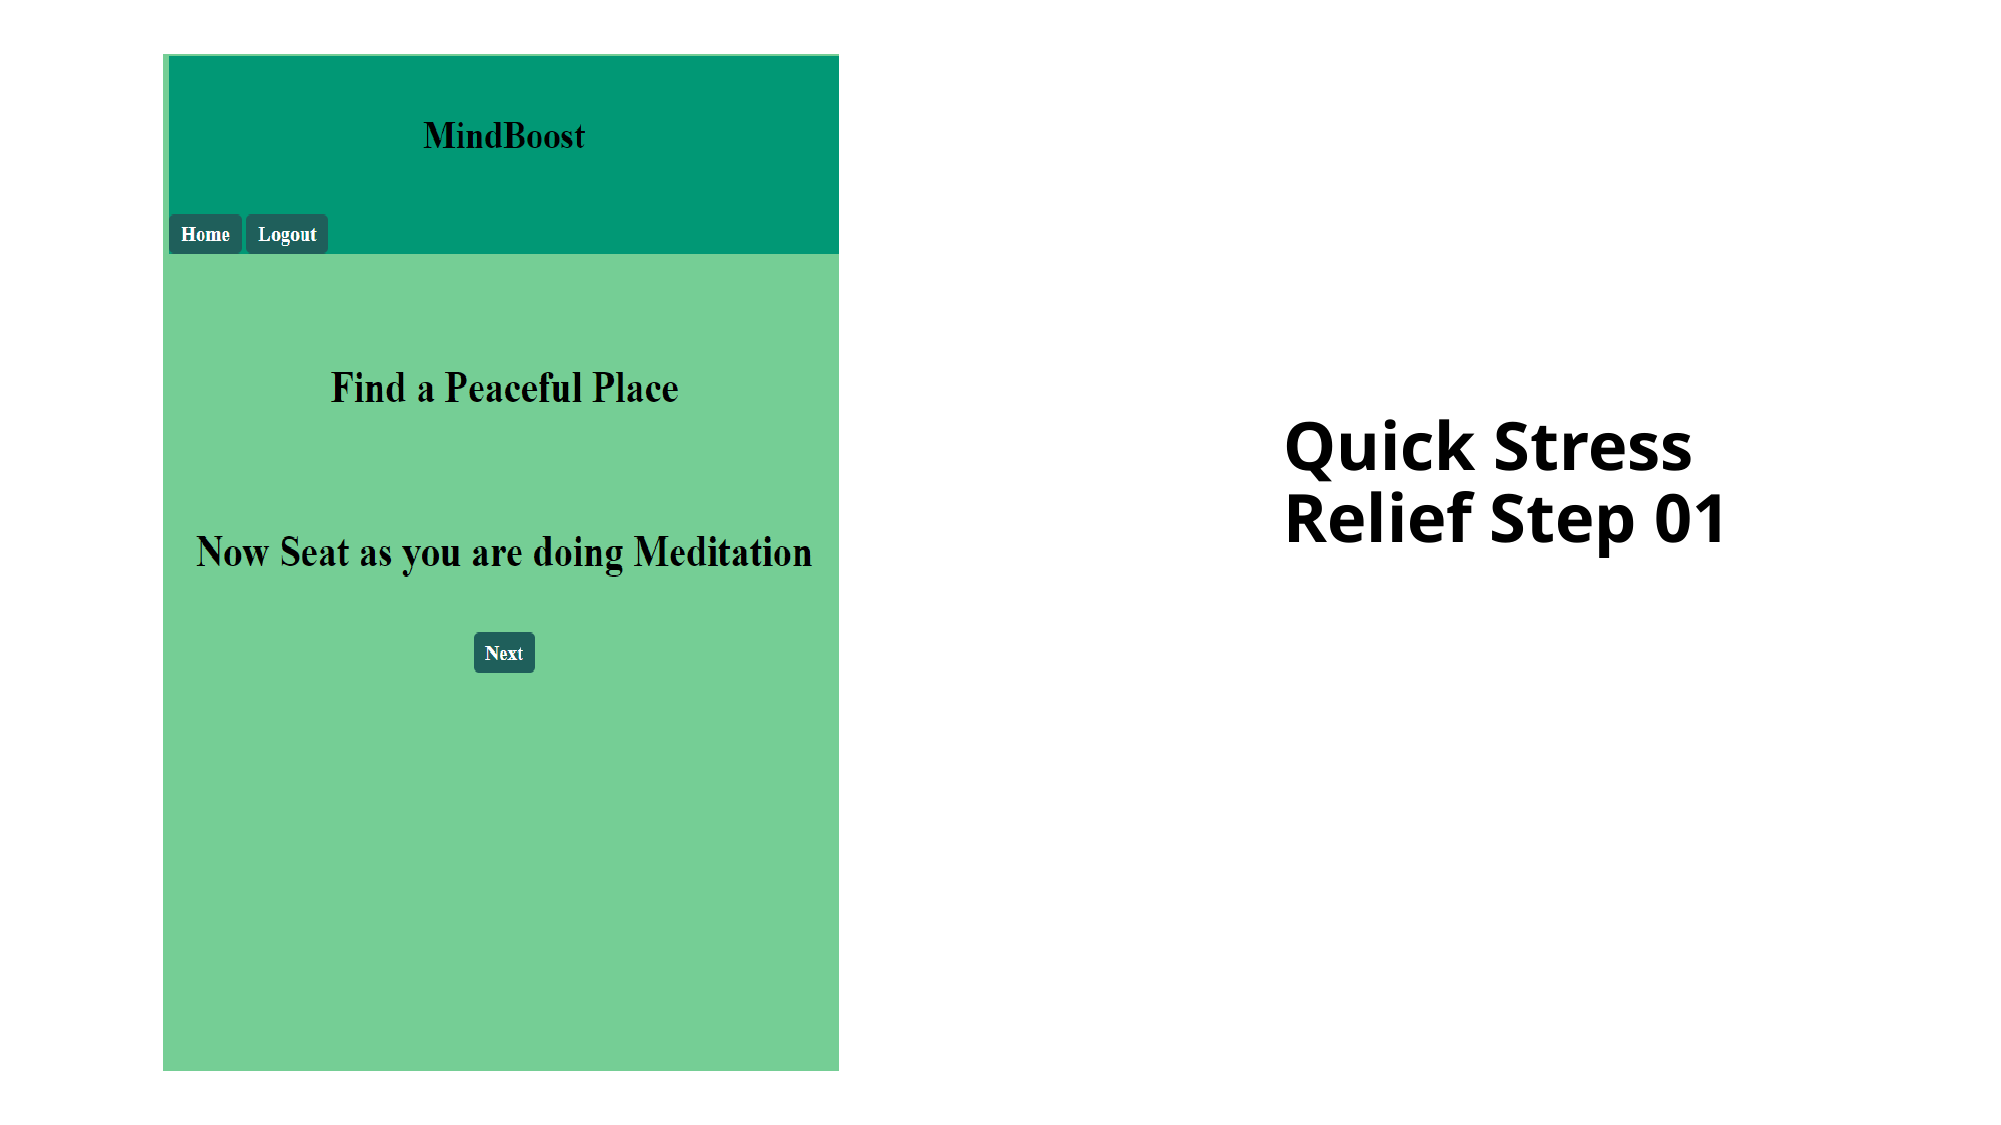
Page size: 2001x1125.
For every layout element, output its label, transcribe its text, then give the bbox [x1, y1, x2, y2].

picture [163, 54, 839, 1071]
title Quick Stress Relief Step 01 [1268, 377, 1837, 593]
